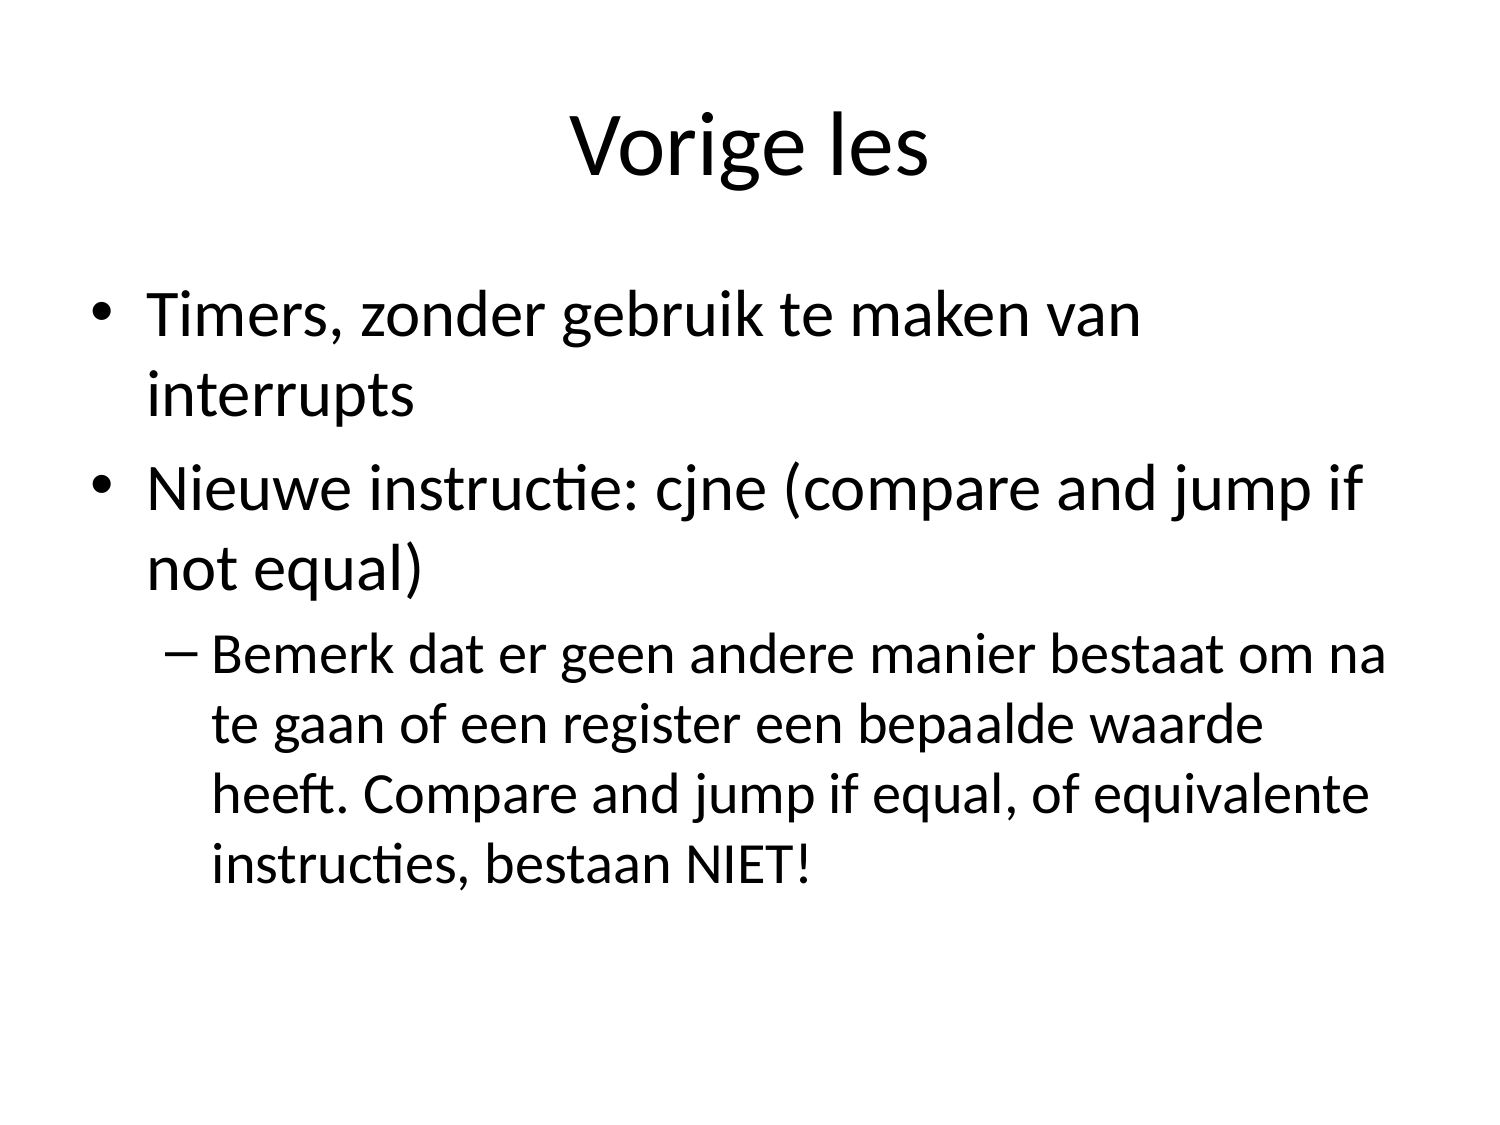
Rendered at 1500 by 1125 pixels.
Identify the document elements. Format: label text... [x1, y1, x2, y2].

title Vorige les [75, 45, 1425, 233]
list Timers, zonder gebruik te maken van interrupts Nieuwe instructie: cjne (compare and jump if not equal) Bemerk dat er geen andere manier bestaat om na te gaan of een register een bepaalde waarde heeft. Compare and jump if equal, of equivalente instructies, bestaan NIET! [75, 262, 1425, 1005]
